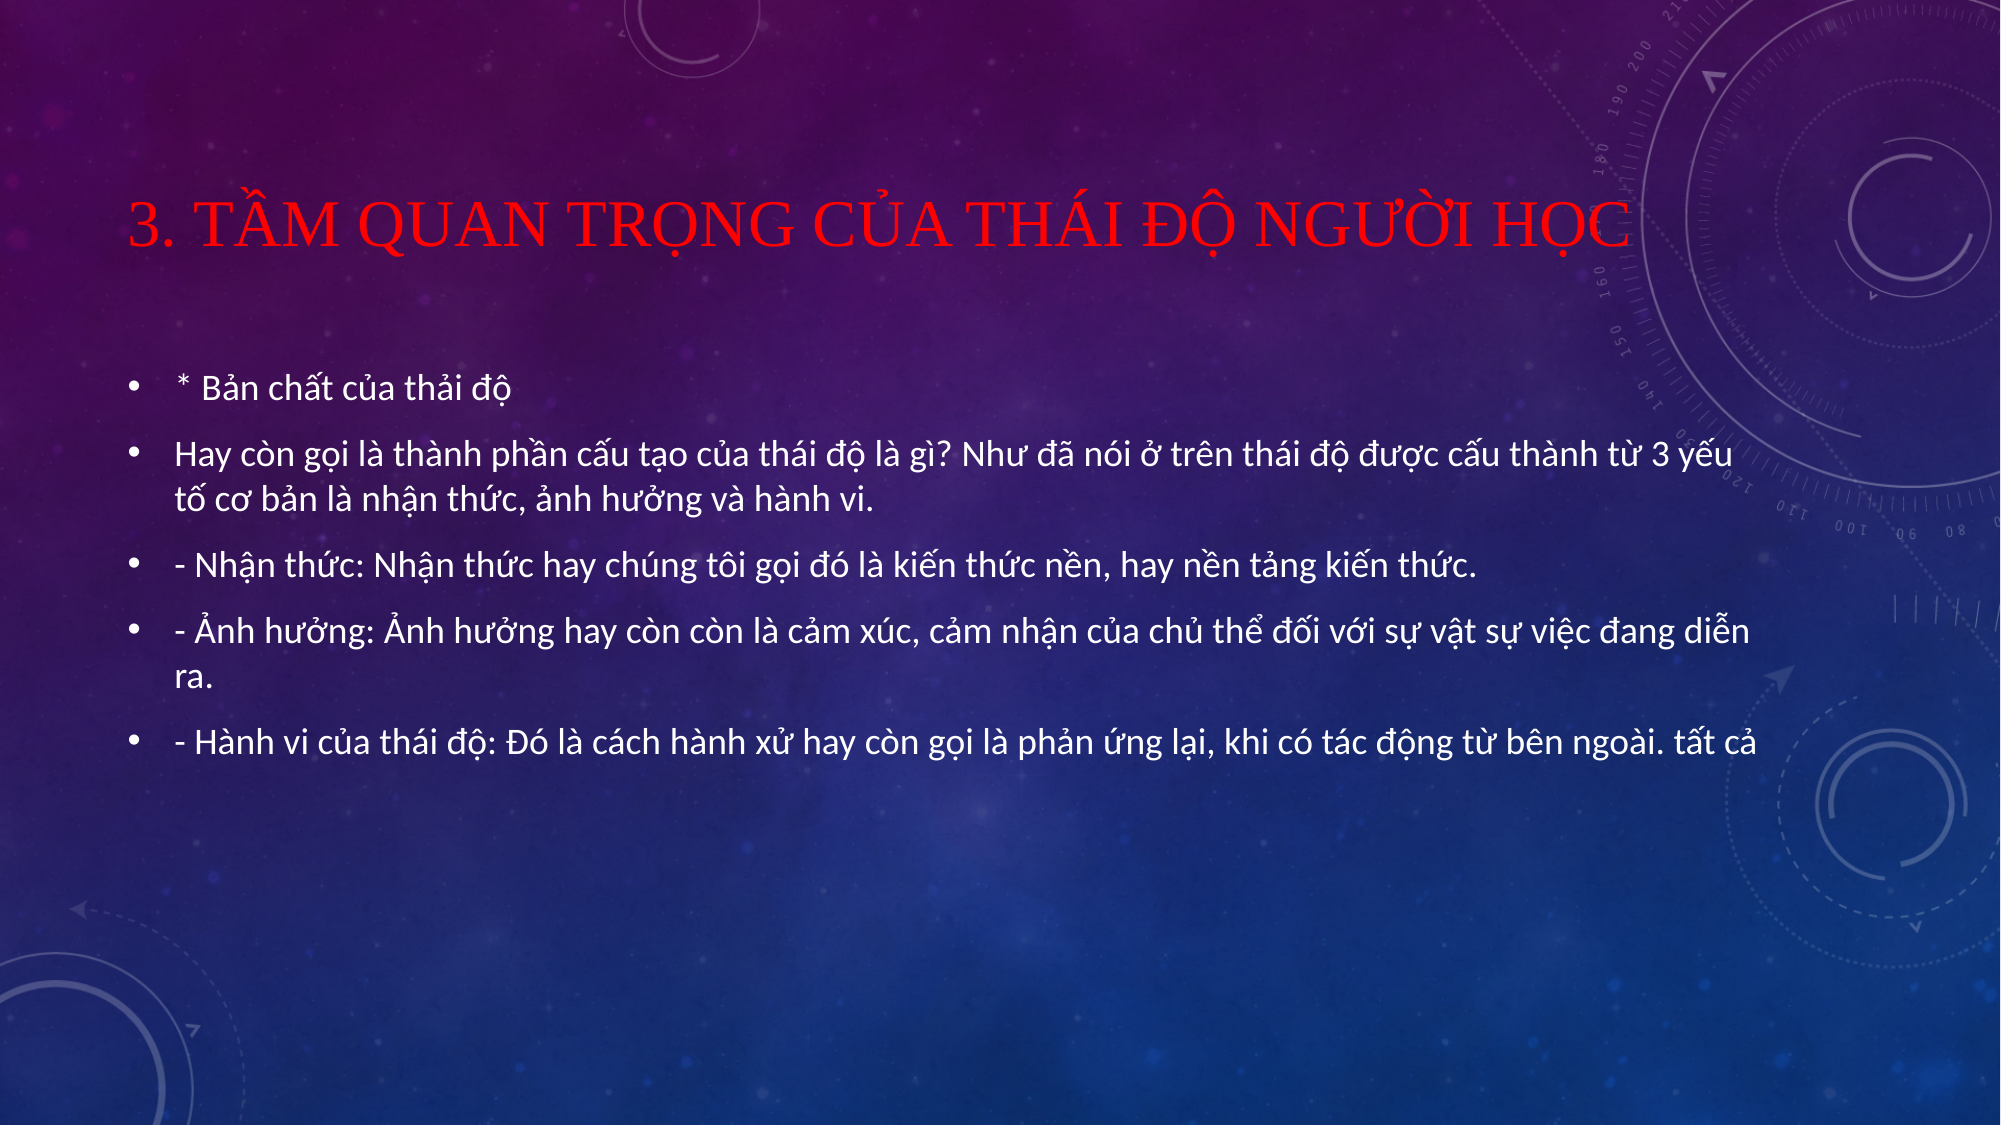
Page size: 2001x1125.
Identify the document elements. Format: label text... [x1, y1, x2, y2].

list * Bản chất của thải độ Hay còn gọi là thành phần cấu tạo của thái độ là gì? Như đã nói ở trên thái độ được cấu thành từ 3 yếu tố cơ bản là nhận thức, ảnh hưởng và hành vi. - Nhận thức: Nhận thức hay chúng tôi gọi đó là kiến thức nền, hay nền tảng kiến thức. - Ảnh hưởng: Ảnh hưởng hay còn còn là cảm xúc, cảm nhận của chủ thể đối với sự vật sự việc đang diễn ra. - Hành vi của thái độ: Đó là cách hành xử hay còn gọi là phản ứng lại, khi có tác động từ bên ngoài. tất cả [112, 280, 1775, 845]
title 3. tầm quan trọng của thái độ người học [112, 99, 1775, 280]
picture [0, 0, 2001, 1125]
